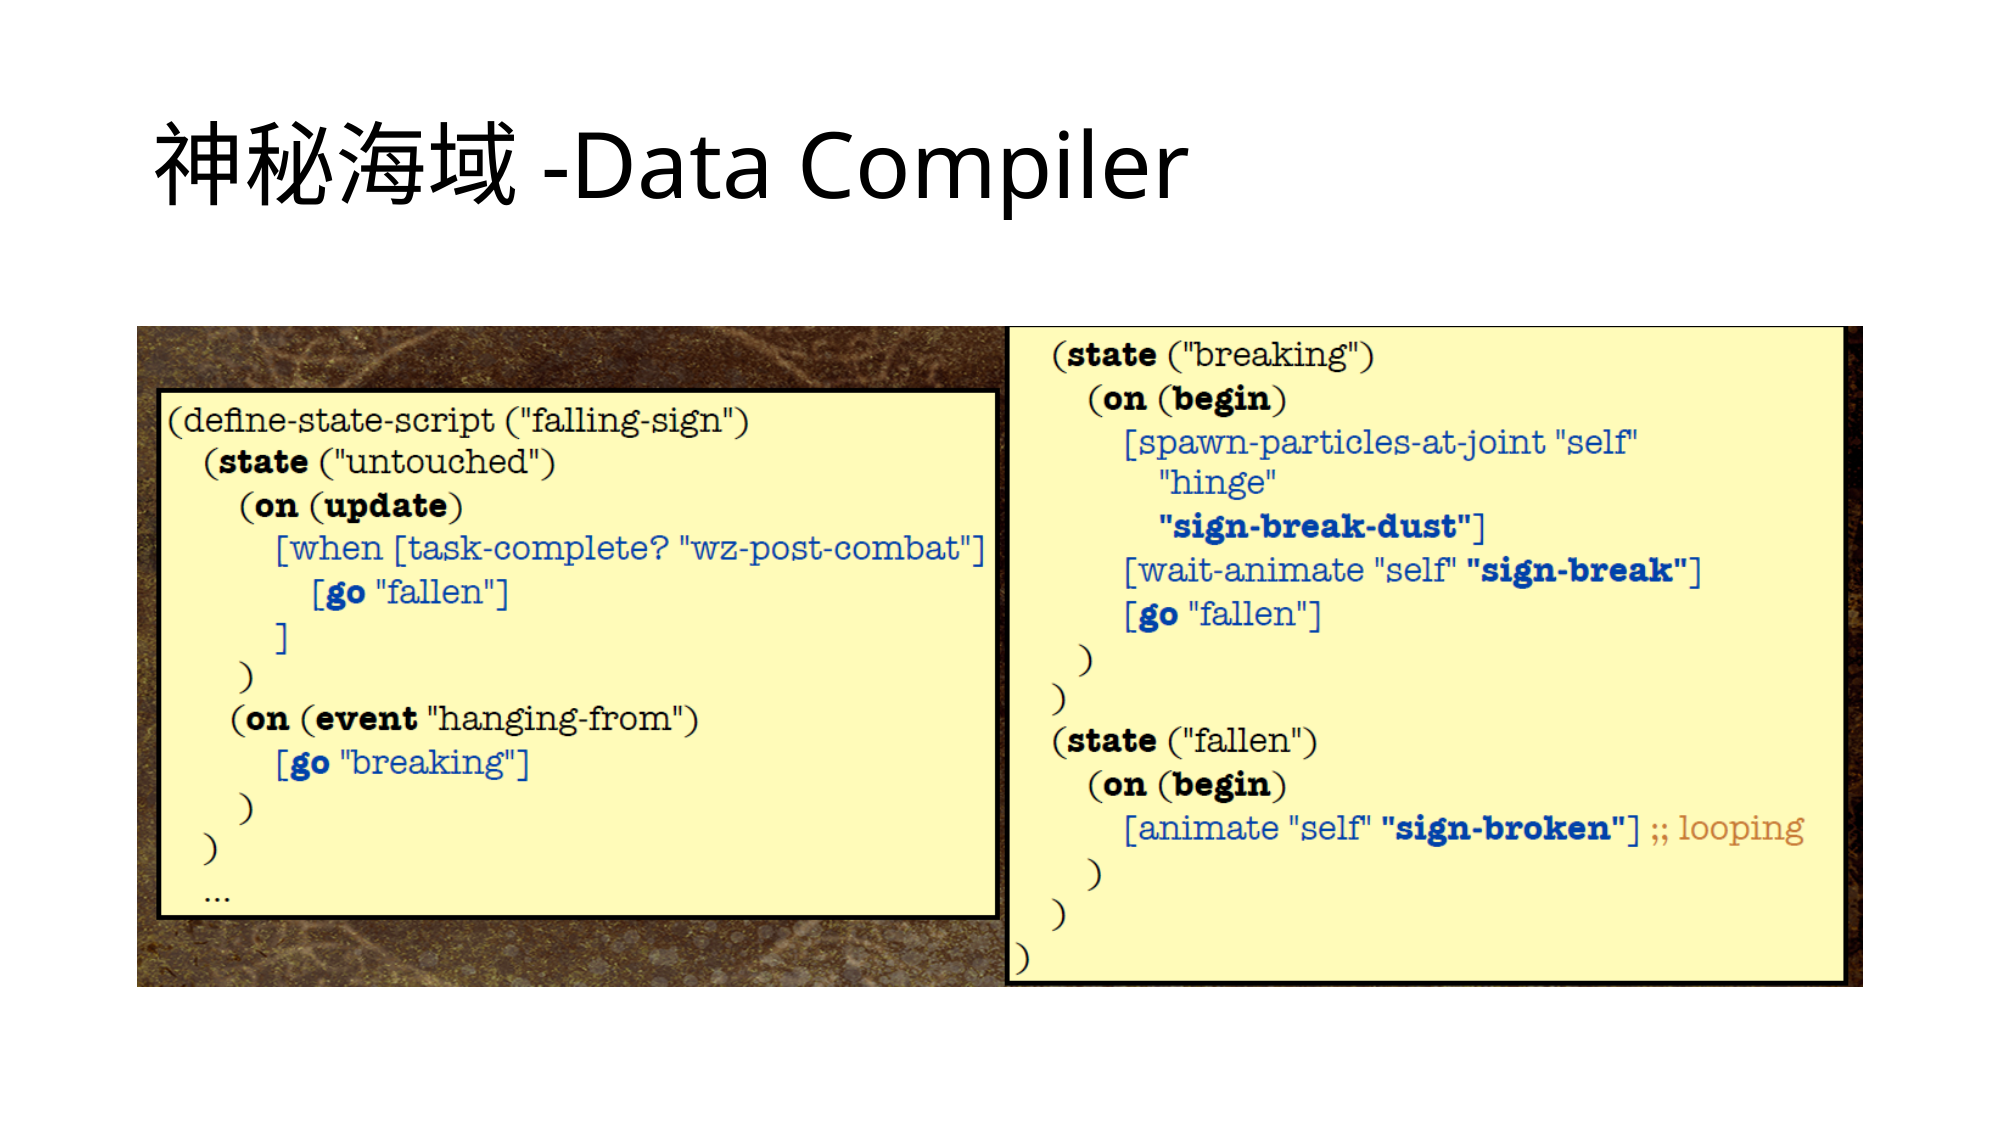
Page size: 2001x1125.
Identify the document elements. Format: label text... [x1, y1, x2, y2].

title 神秘海域-Data Compiler [137, 59, 1863, 278]
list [137, 326, 1863, 987]
